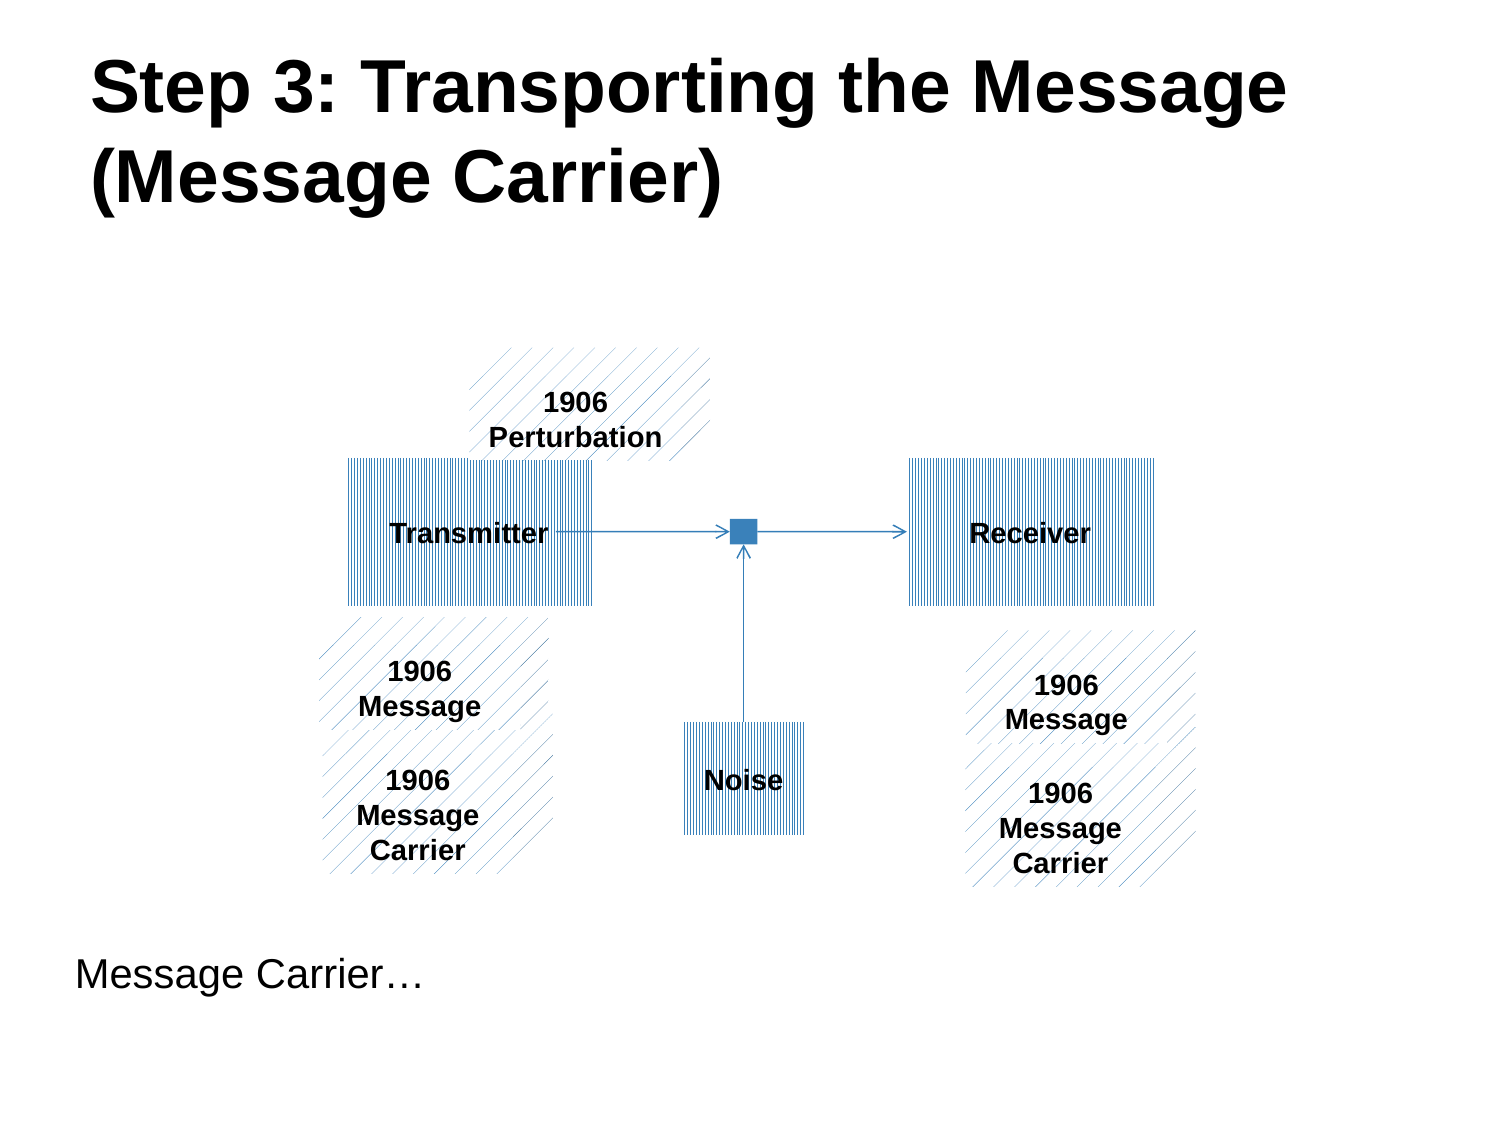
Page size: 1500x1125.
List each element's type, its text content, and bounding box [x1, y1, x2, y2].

text_box Message Carrier… [60, 939, 441, 1005]
text_box [728, 517, 760, 546]
text_box Receiver [905, 456, 1156, 608]
text_box Noise [680, 720, 807, 837]
text_box 1906 Message [963, 628, 1198, 746]
text_box 1906 Message Carrier [963, 724, 1198, 889]
text_box Transmitter [344, 456, 595, 608]
text_box 1906 Message [317, 615, 551, 733]
text_box 1906 Message Carrier [320, 711, 556, 876]
text_box 1906 Perturbation [467, 345, 713, 463]
title Step 3: Transporting the Message (Message Carrier) [75, 45, 1425, 233]
